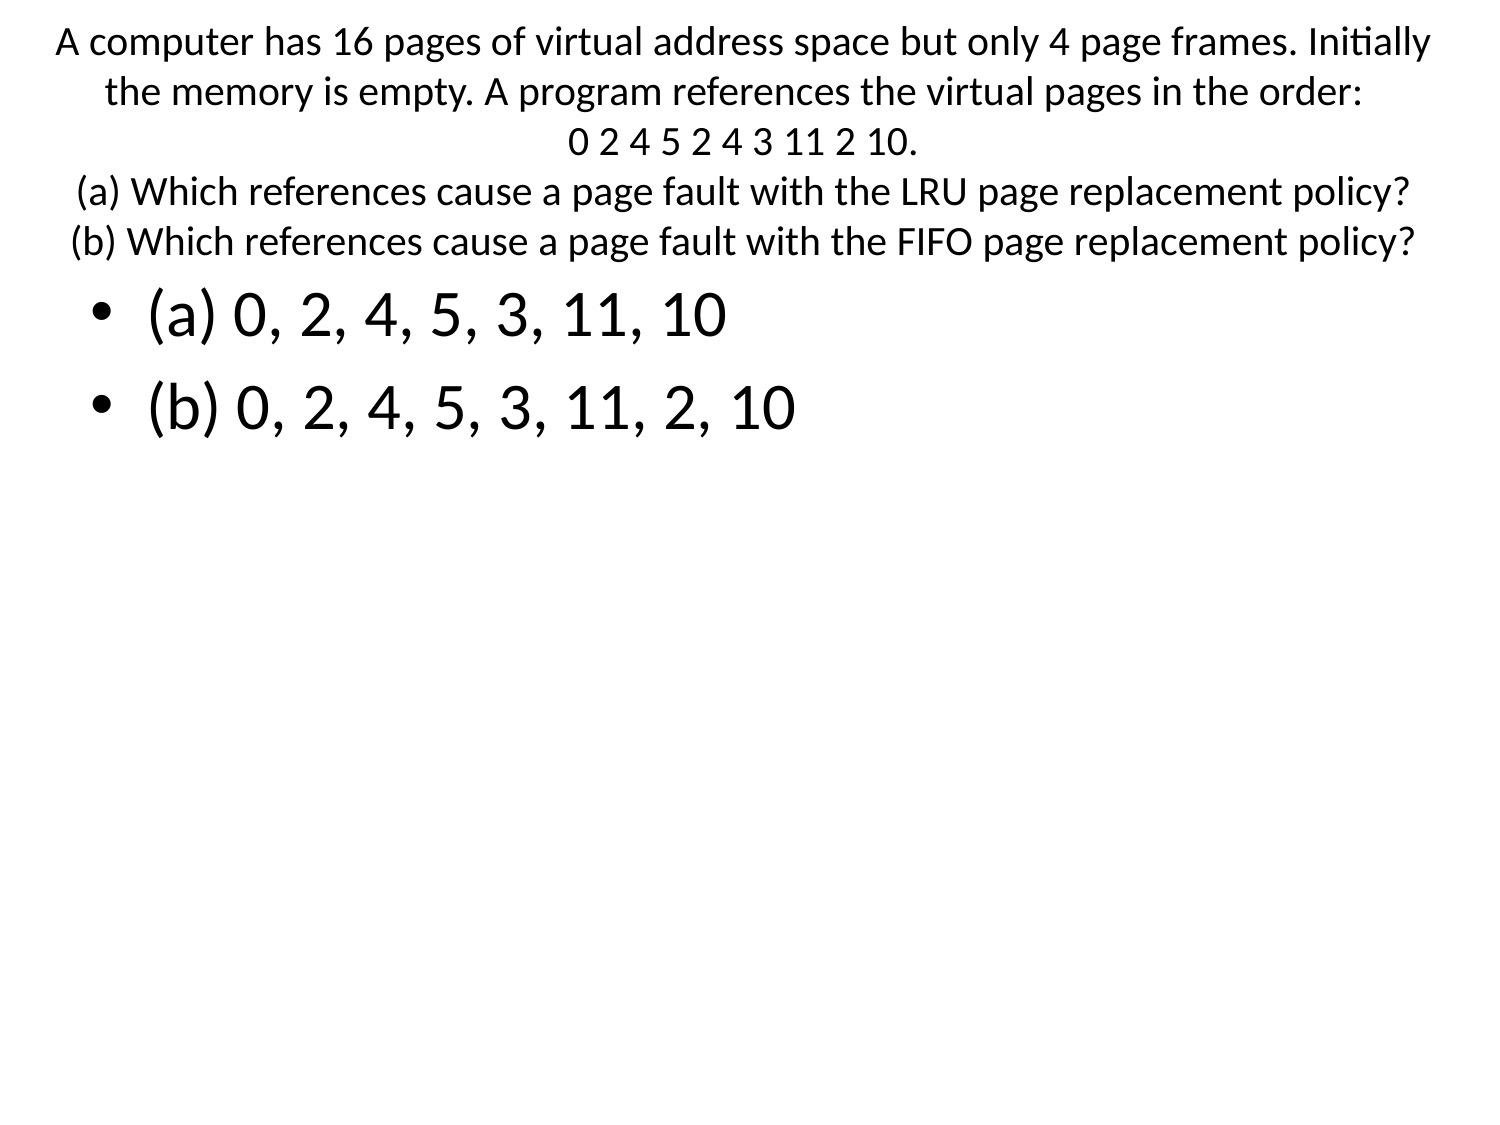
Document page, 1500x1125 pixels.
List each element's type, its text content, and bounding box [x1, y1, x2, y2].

title A computer has 16 pages of virtual address space but only 4 page frames. Initially the memory is empty. A program references the virtual pages in the order: 0 2 4 5 2 4 3 11 2 10. (a) Which references cause a page fault with the LRU page replacement policy? (b) Which references cause a page fault with the FIFO page replacement policy? [12, 45, 1475, 233]
list (a) 0, 2, 4, 5, 3, 11, 10 (b) 0, 2, 4, 5, 3, 11, 2, 10 [75, 262, 1425, 1005]
